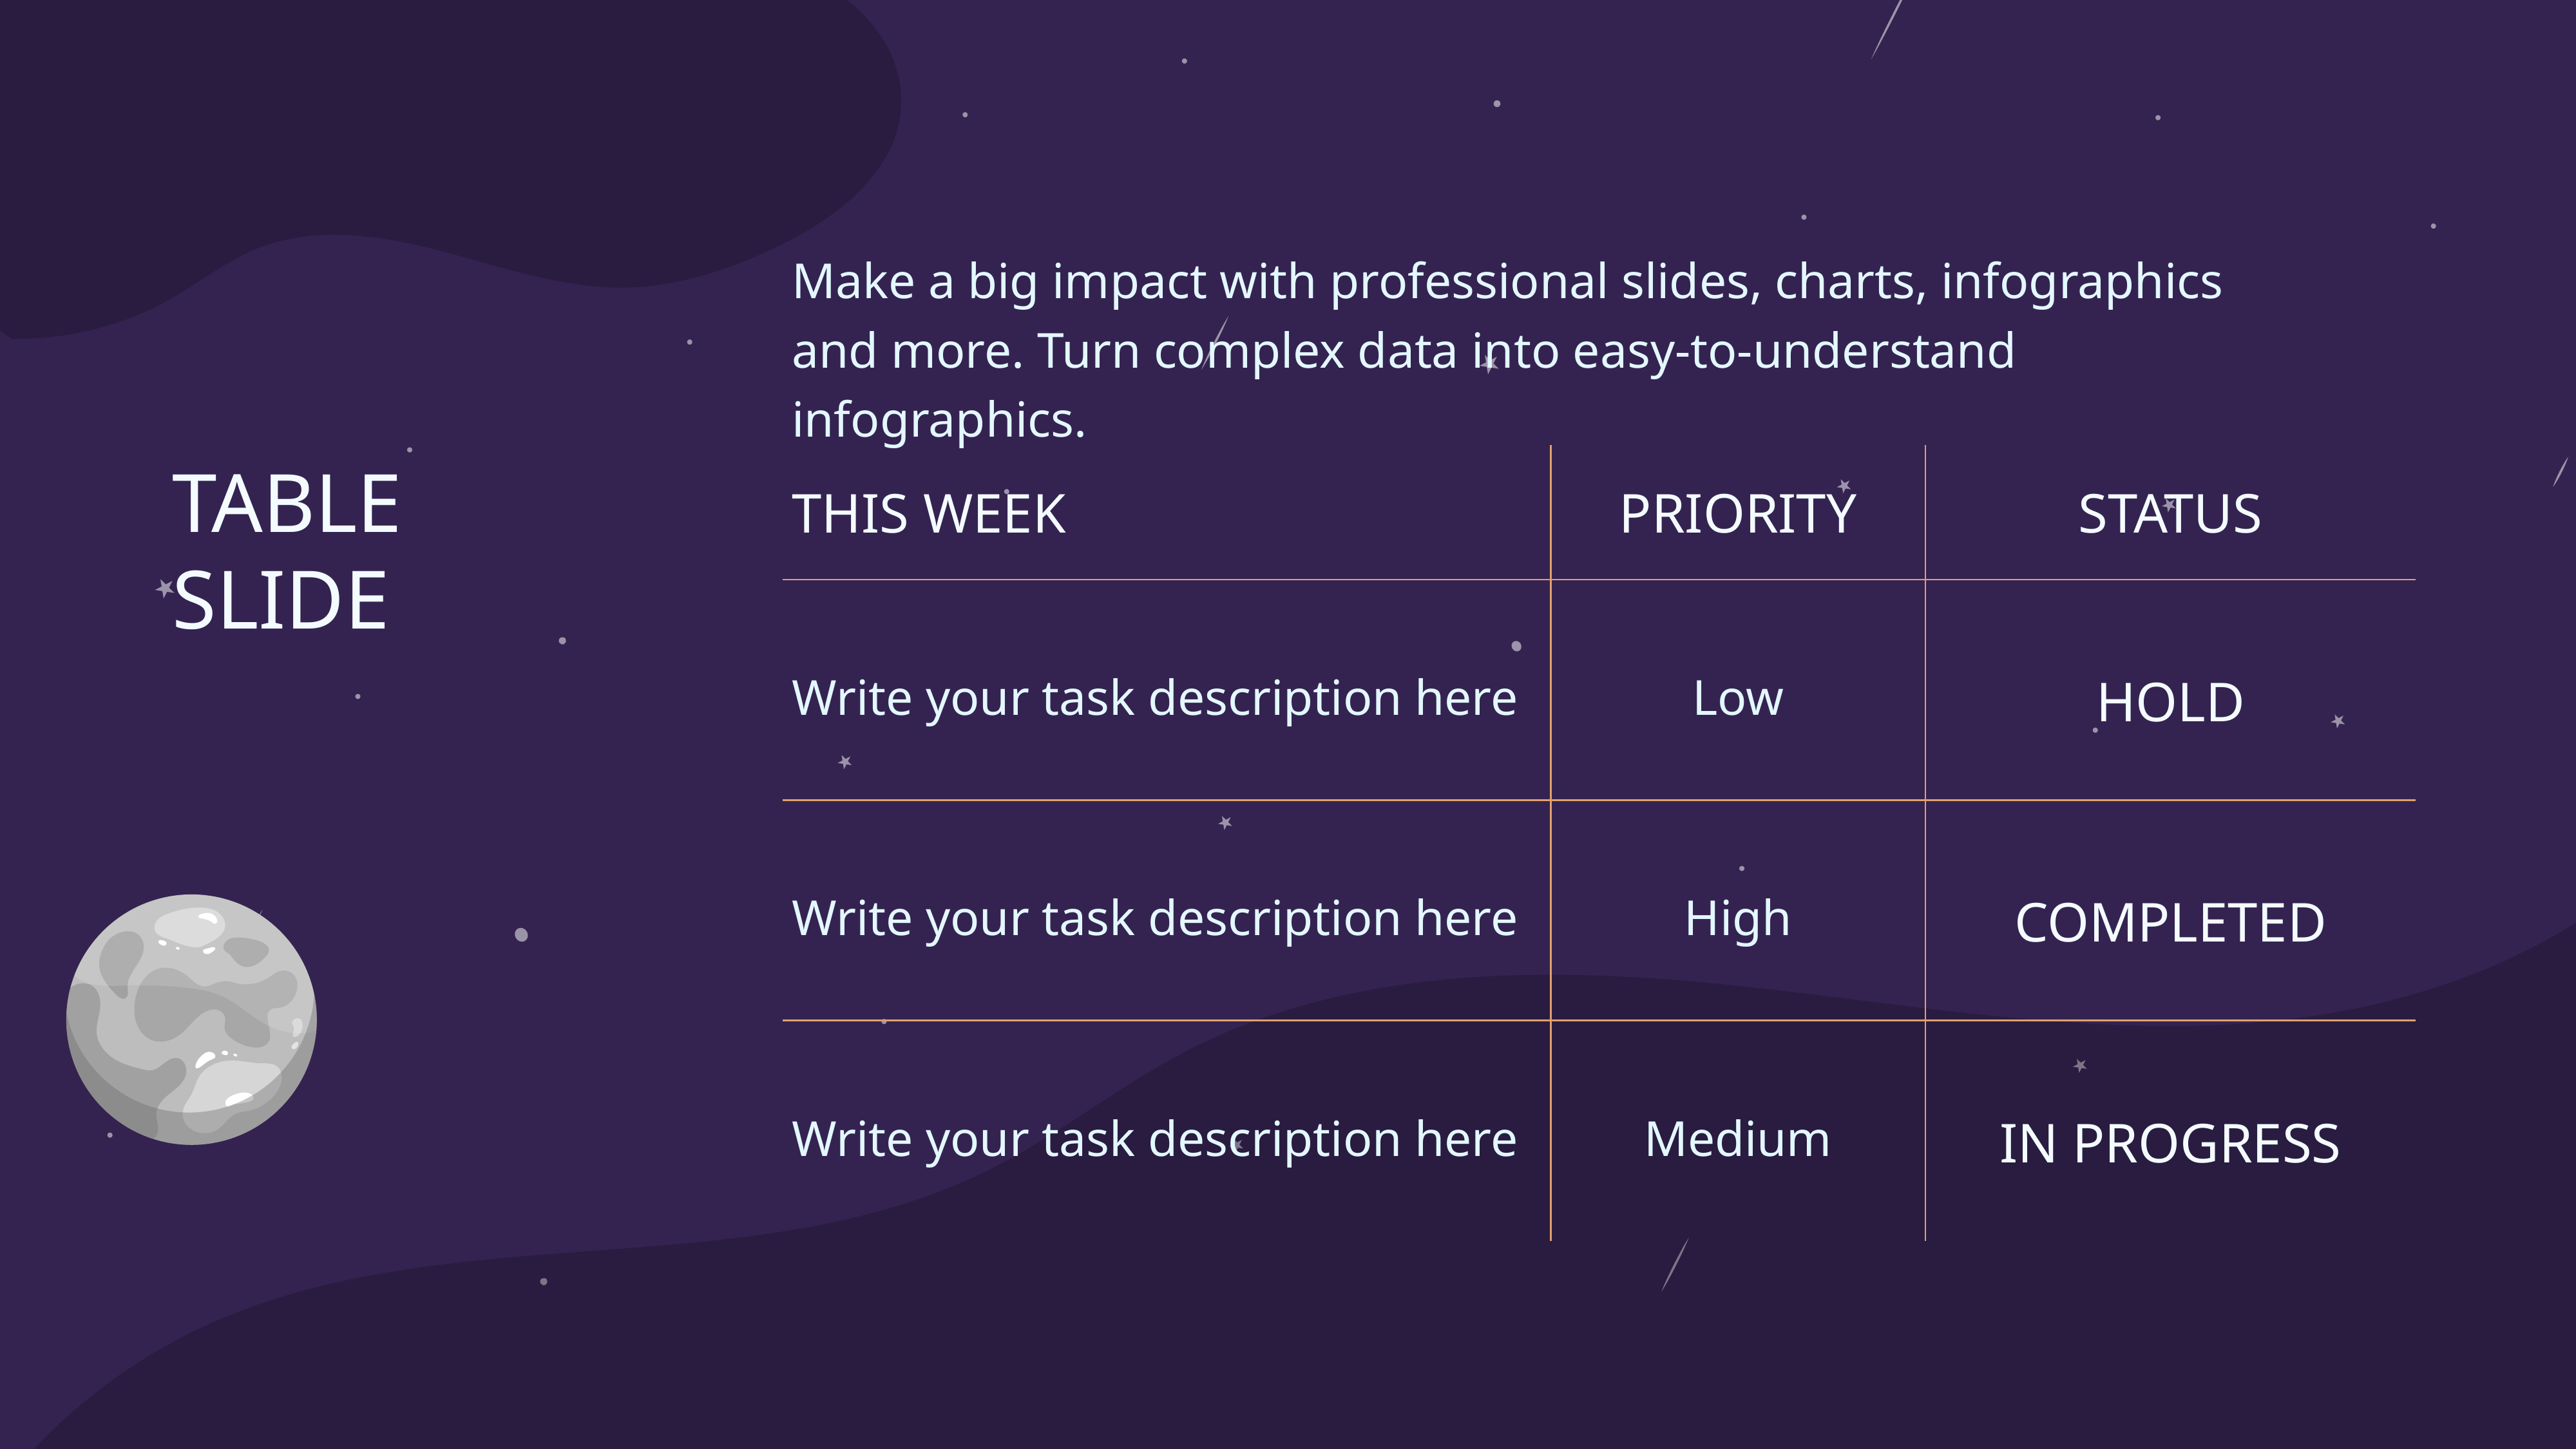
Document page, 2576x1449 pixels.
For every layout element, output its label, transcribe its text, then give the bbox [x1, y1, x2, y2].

text_box TABLE SLIDE [162, 447, 591, 650]
table_cell COMPLETED [1926, 801, 2416, 1019]
text_box Make a big impact with professional slides, charts, infographics and more. Turn complex data into easy-to-understand infographics. [782, 233, 2265, 452]
table_header PRIORITY [1552, 452, 1925, 579]
table_cell Write your task description here [783, 580, 1550, 799]
table_cell Medium [1552, 1021, 1925, 1241]
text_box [66, 894, 317, 1145]
table_cell IN PROGRESS [1926, 1021, 2416, 1241]
table_header STATUS [1926, 445, 2416, 579]
table_header THIS WEEK [783, 452, 1550, 579]
table_cell HOLD [1926, 580, 2416, 799]
table_cell Write your task description here [783, 1021, 1550, 1241]
table_cell Low [1552, 580, 1925, 799]
table_cell High [1552, 801, 1925, 1019]
table_cell Write your task description here [783, 801, 1550, 1019]
